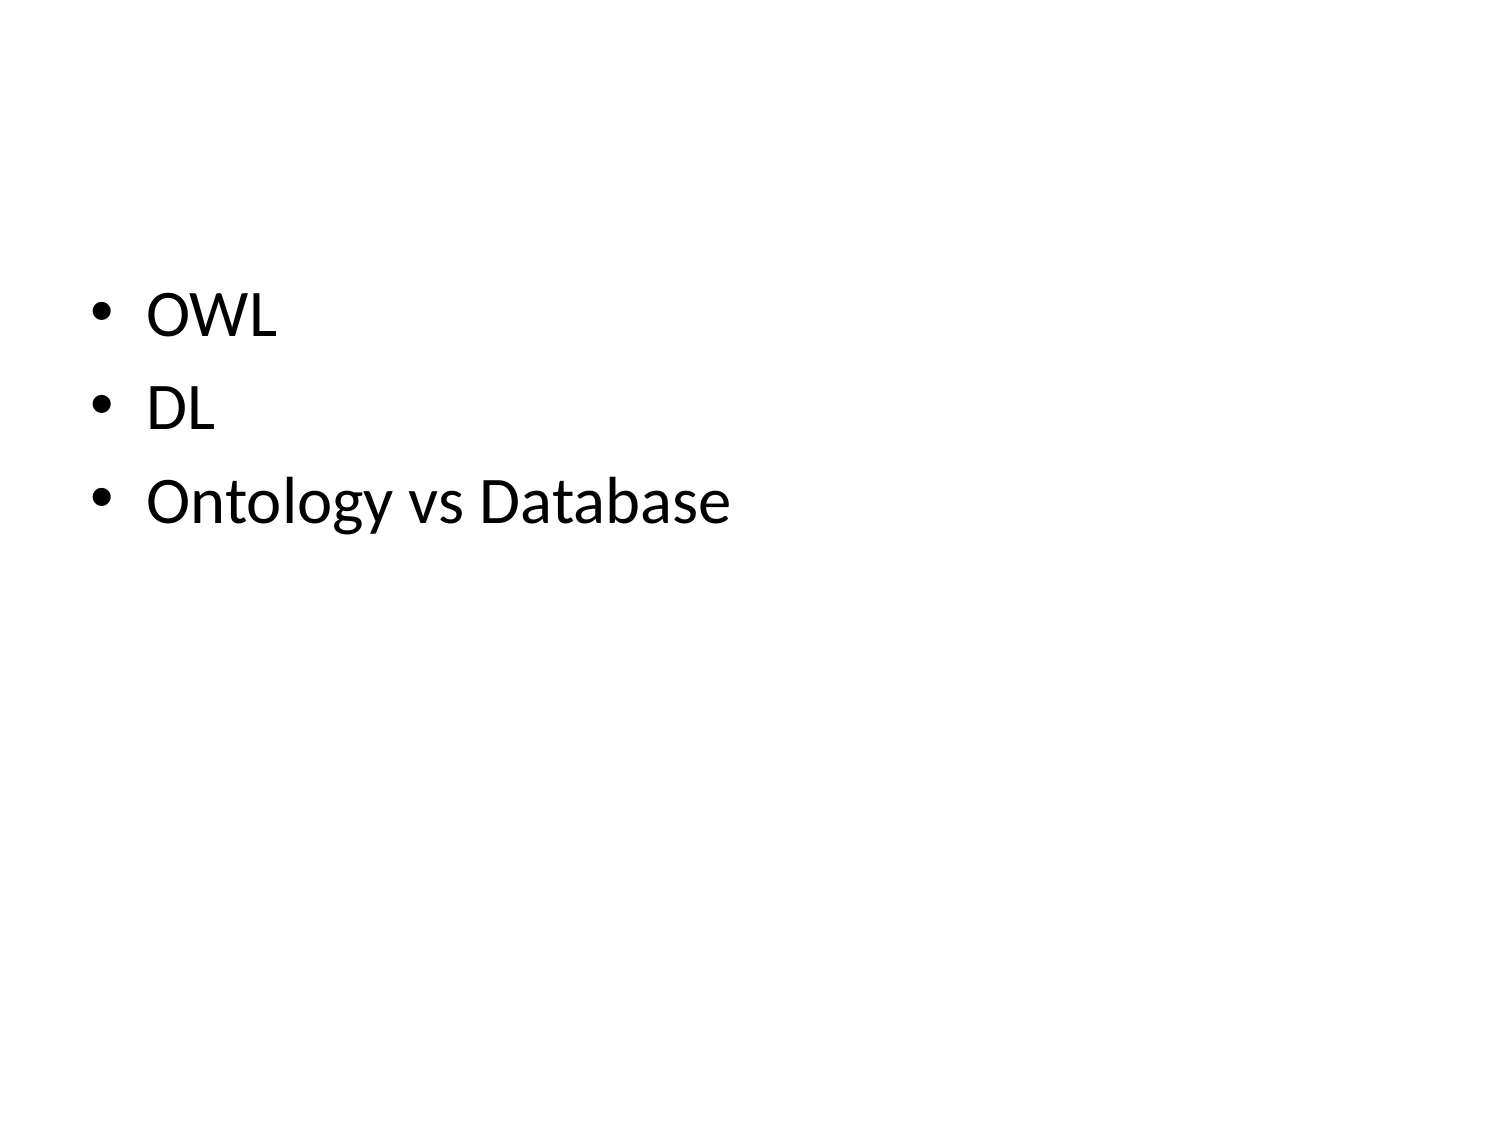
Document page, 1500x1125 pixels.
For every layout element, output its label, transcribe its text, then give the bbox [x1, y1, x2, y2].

list OWL DL Ontology vs Database [74, 262, 1426, 1006]
